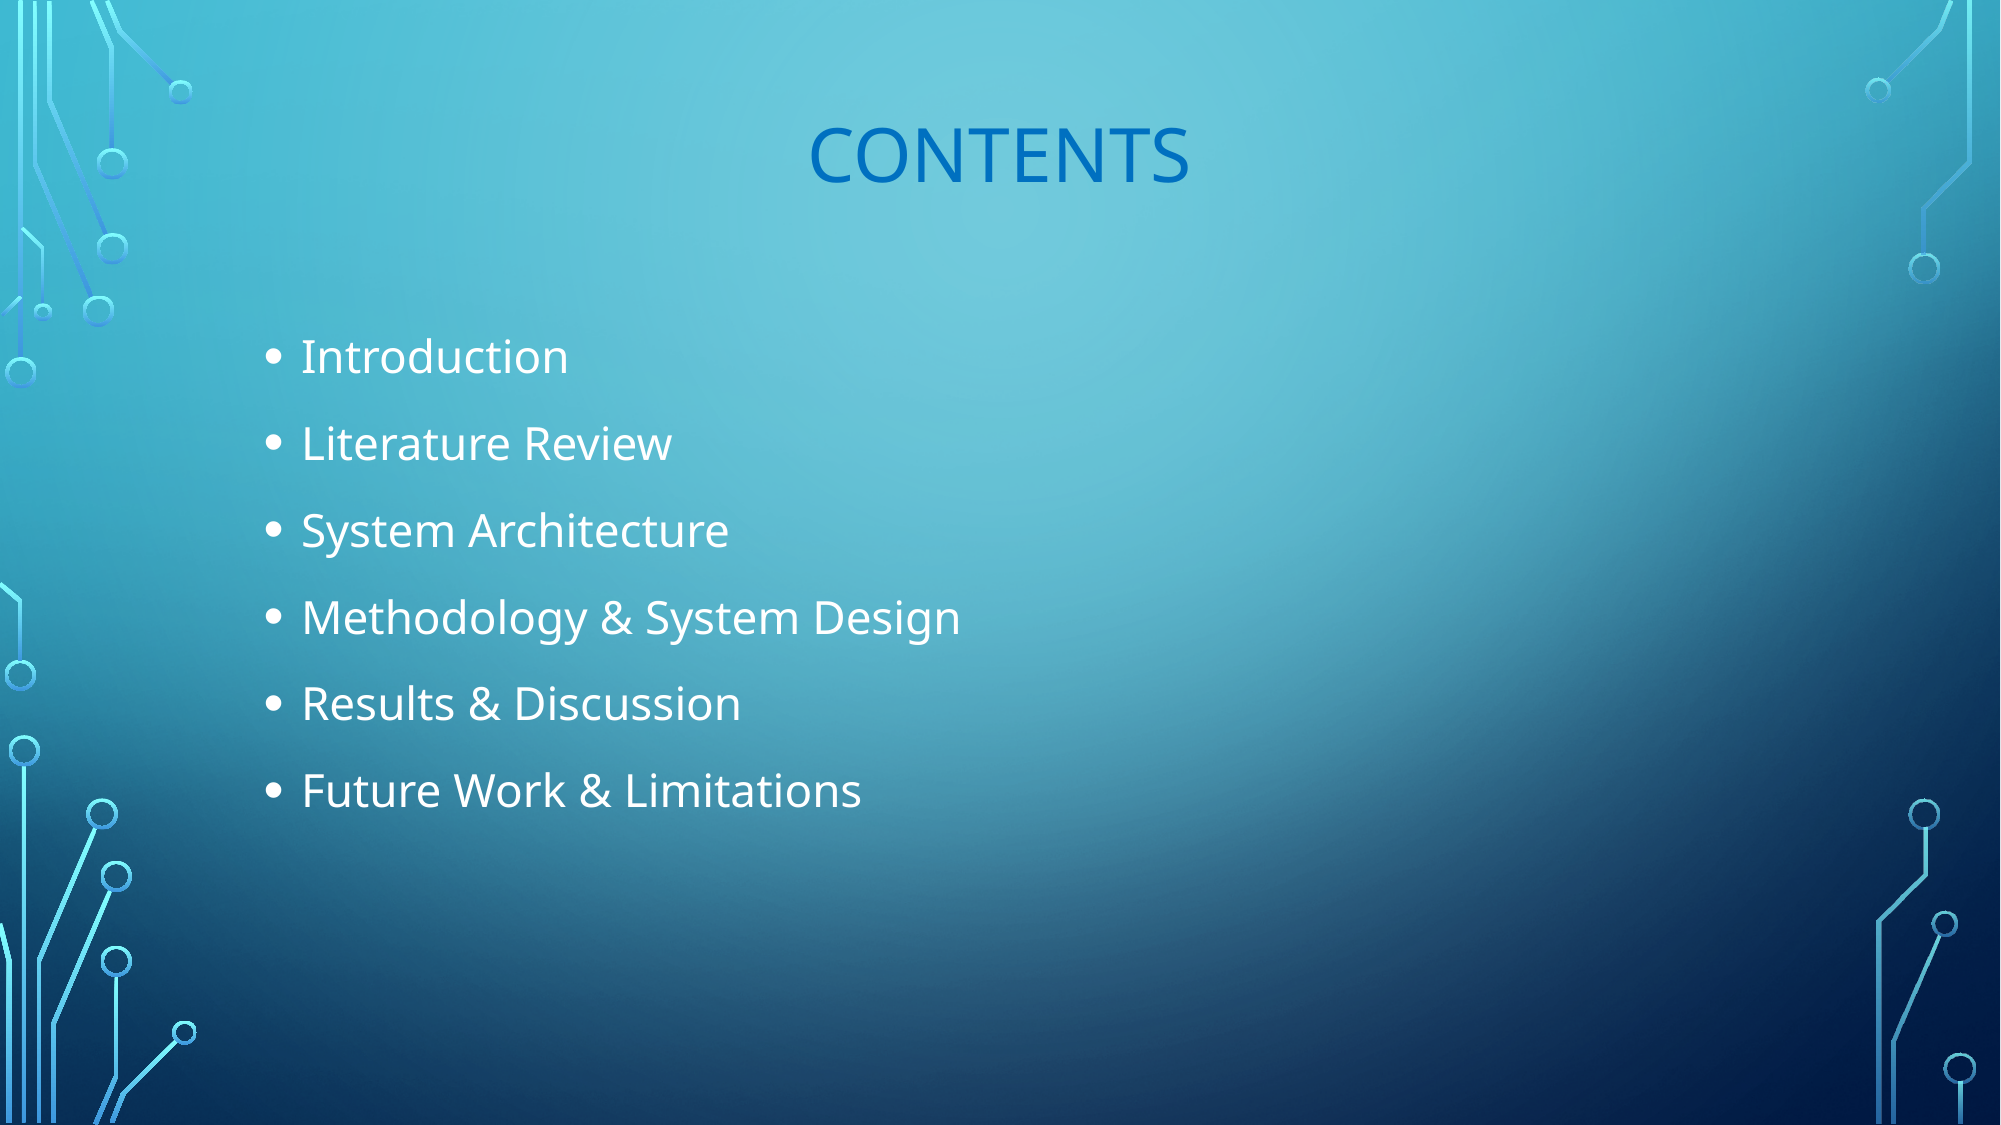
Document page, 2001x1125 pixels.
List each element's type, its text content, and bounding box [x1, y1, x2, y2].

list Introduction Literature Review System Architecture Methodology & System Design Results & Discussion Future Work & Limitations [248, 309, 1874, 884]
title Contents [187, 101, 1813, 216]
